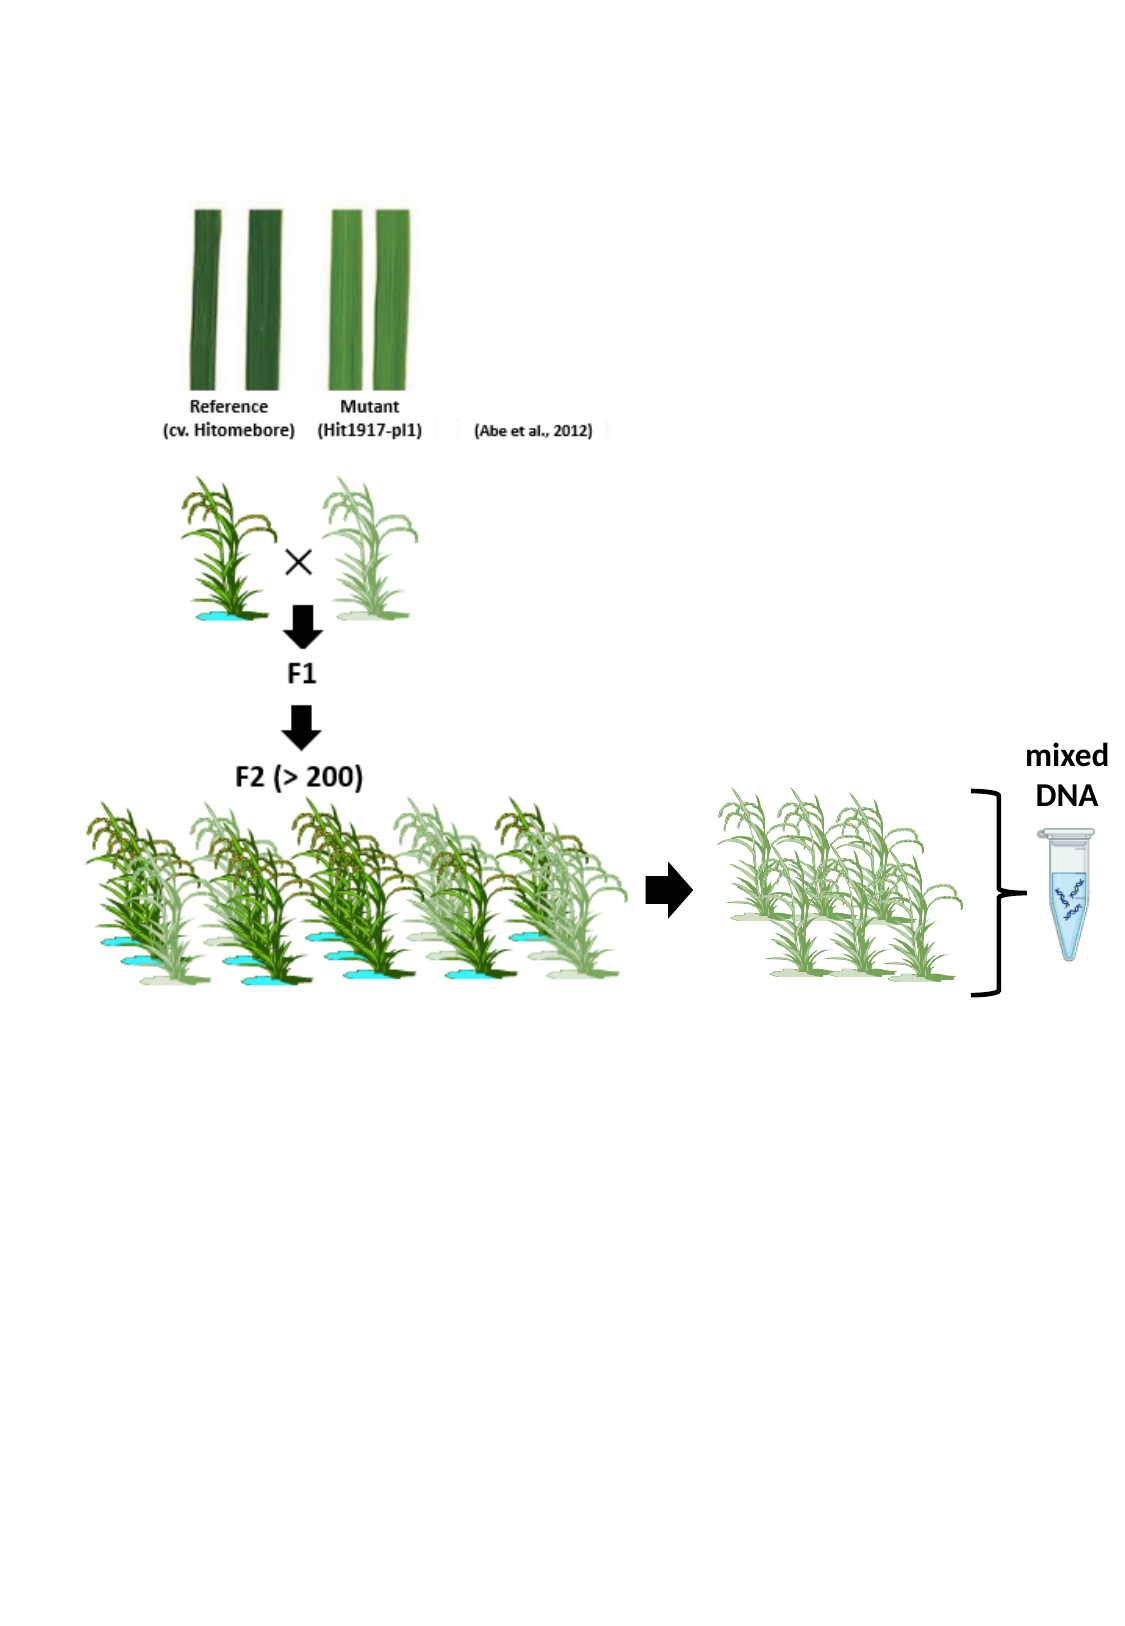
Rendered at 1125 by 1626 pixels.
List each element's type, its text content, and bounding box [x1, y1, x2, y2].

text_box mixed DNA [992, 726, 1125, 821]
picture [716, 786, 963, 982]
picture [1029, 818, 1099, 965]
text_box [654, 861, 694, 919]
text_box [970, 790, 1027, 996]
picture [60, 186, 654, 1009]
